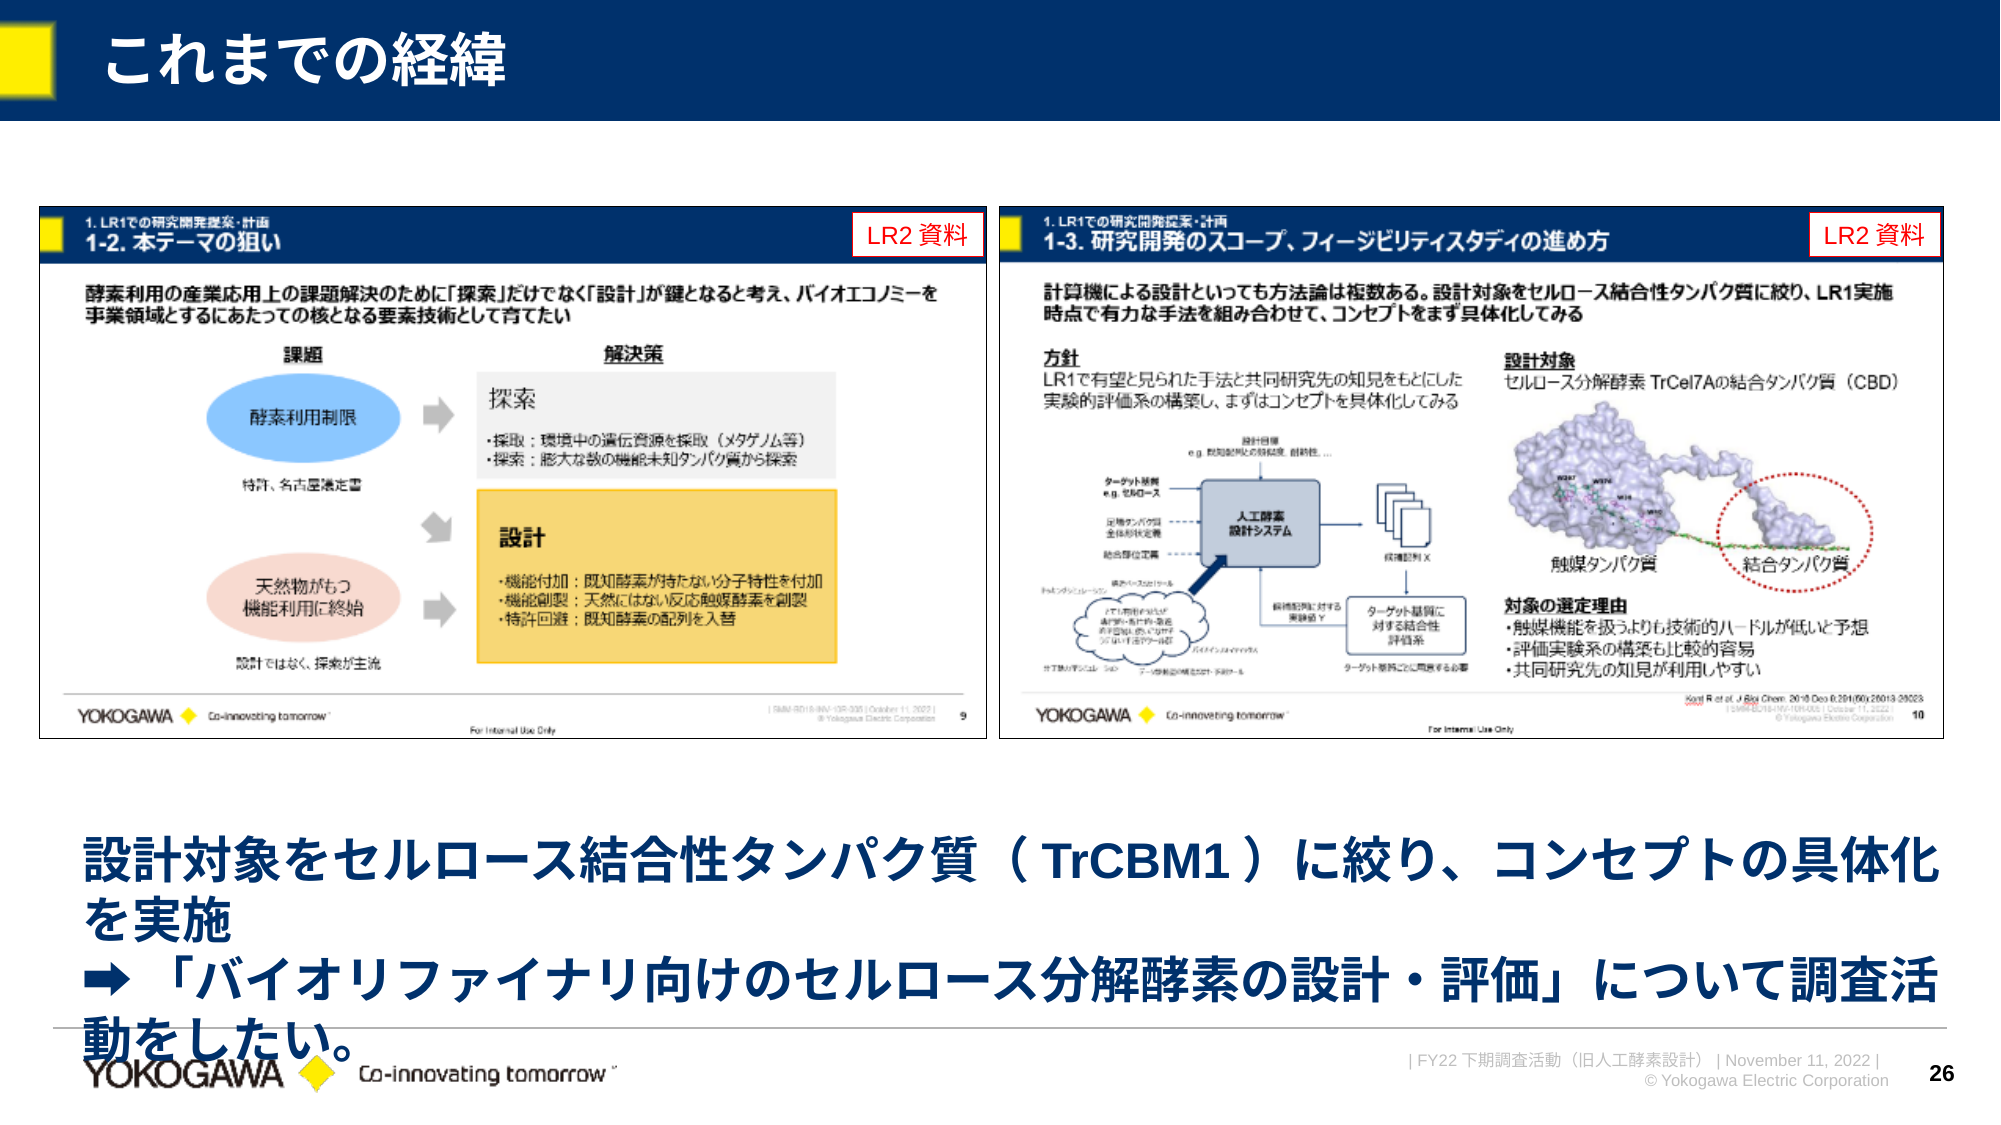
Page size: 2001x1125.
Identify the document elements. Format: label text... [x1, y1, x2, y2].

slide_number 26 [1904, 1076, 1970, 1103]
picture [0, 6, 69, 115]
picture [83, 1076, 617, 1093]
picture [39, 206, 987, 739]
title これまでの経緯 [84, 20, 1955, 106]
text_box 設計対象をセルロース結合性タンパク質（TrCBM1）に絞り、コンセプトの具体化を実施 ➡「バイオリファイナリ向けのセルロース分解酵素の設計・評価」について調査活動をしたい。 [67, 820, 1970, 1076]
picture [999, 206, 1944, 739]
